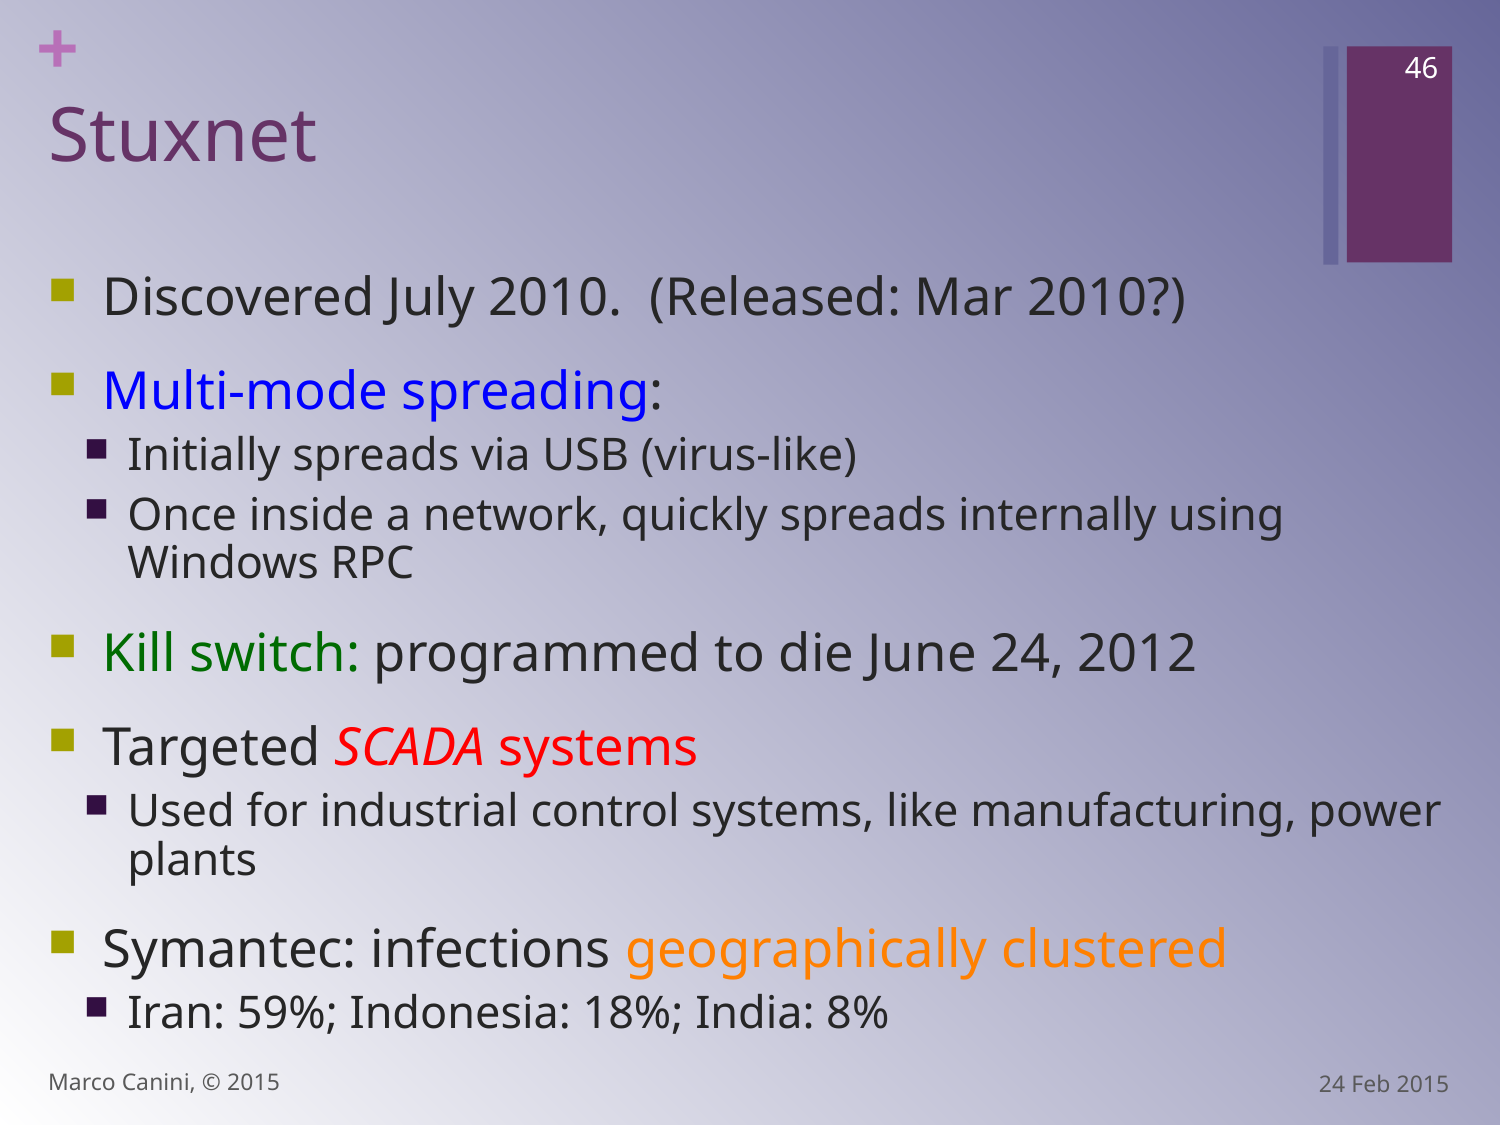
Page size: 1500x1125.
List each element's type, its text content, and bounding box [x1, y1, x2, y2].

slide_number 46 [1362, 39, 1454, 100]
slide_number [1114, 1053, 1465, 1114]
footer Marco Canini, © 2015 [33, 1053, 1038, 1114]
list Discovered July 2010. (Released: Mar 2010?) Multi-mode spreading: Initially spreads via USB (virus-like) Once inside a network, quickly spreads internally using Windows RPC Kill switch: programmed to die June 24, 2012 Targeted SCADA systems Used for industrial control systems, like manufacturing, power plants Symantec: infections geographically clustered Iran: 59%; Indonesia: 18%; India: 8% [33, 262, 1465, 1054]
title Stuxnet [33, 79, 1322, 262]
